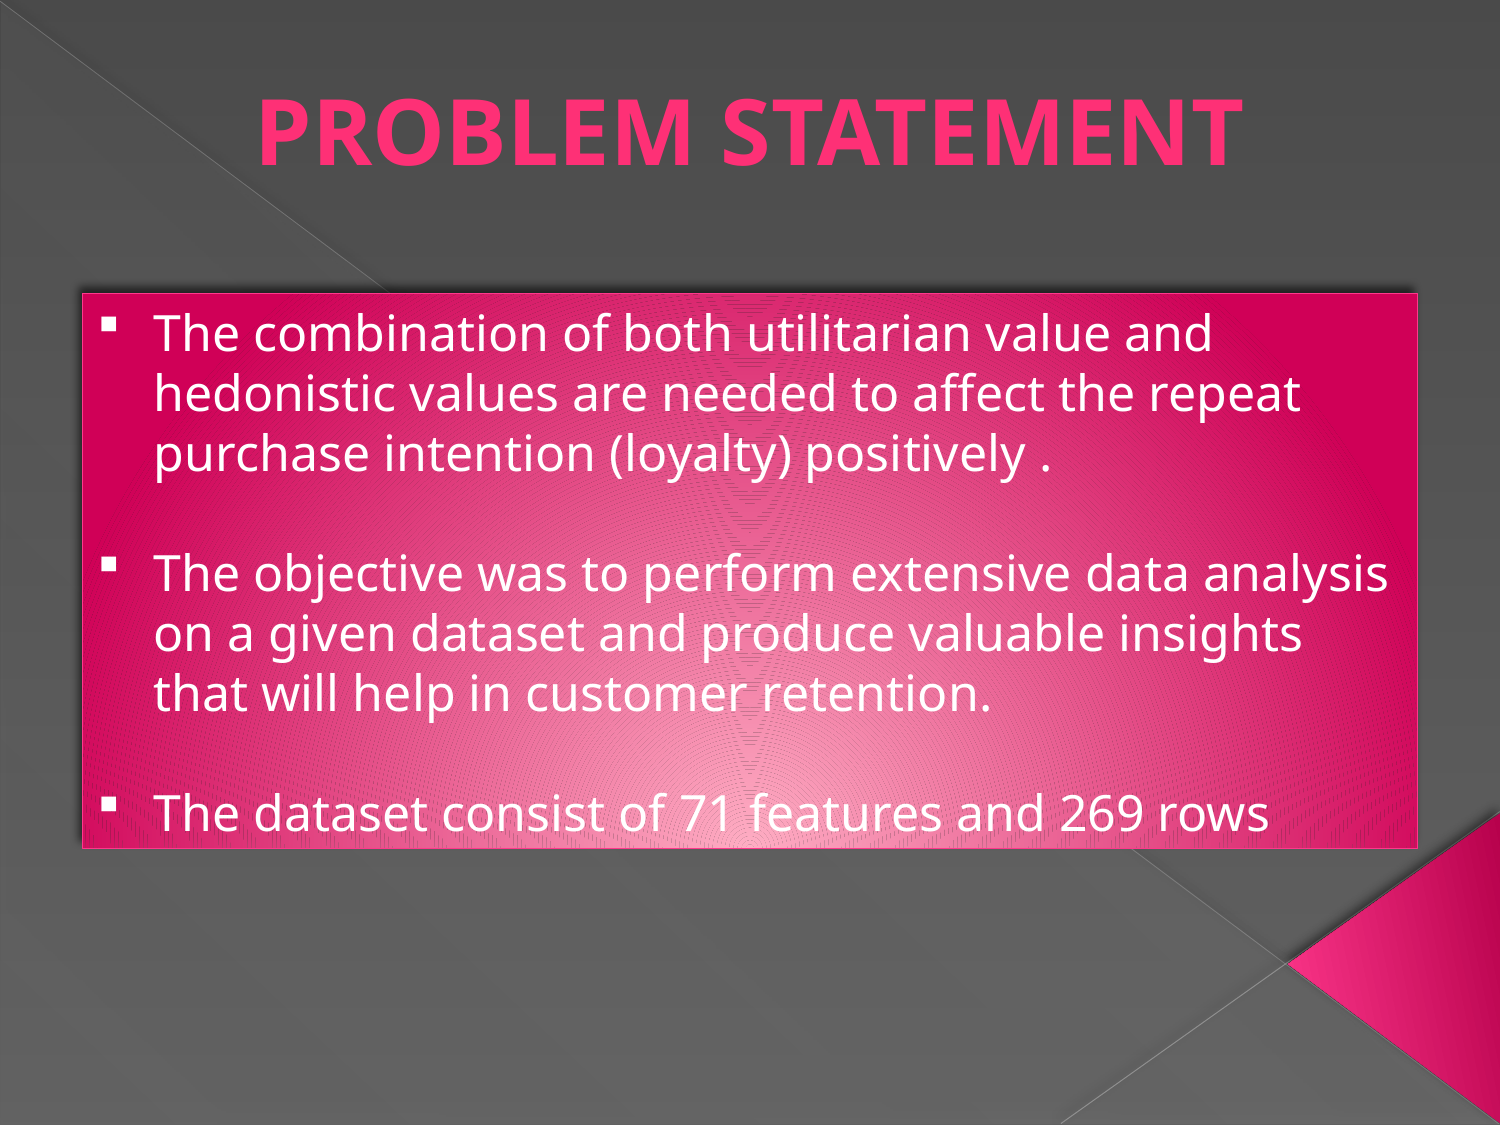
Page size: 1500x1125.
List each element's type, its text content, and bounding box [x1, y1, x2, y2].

text_box Problem statement [239, 66, 1261, 192]
text_box The combination of both utilitarian value and hedonistic values are needed to affect the repeat purchase intention (loyalty) positively . The objective was to perform extensive data analysis on a given dataset and produce valuable insights that will help in customer retention. The dataset consist of 71 features and 269 rows [82, 293, 1418, 849]
